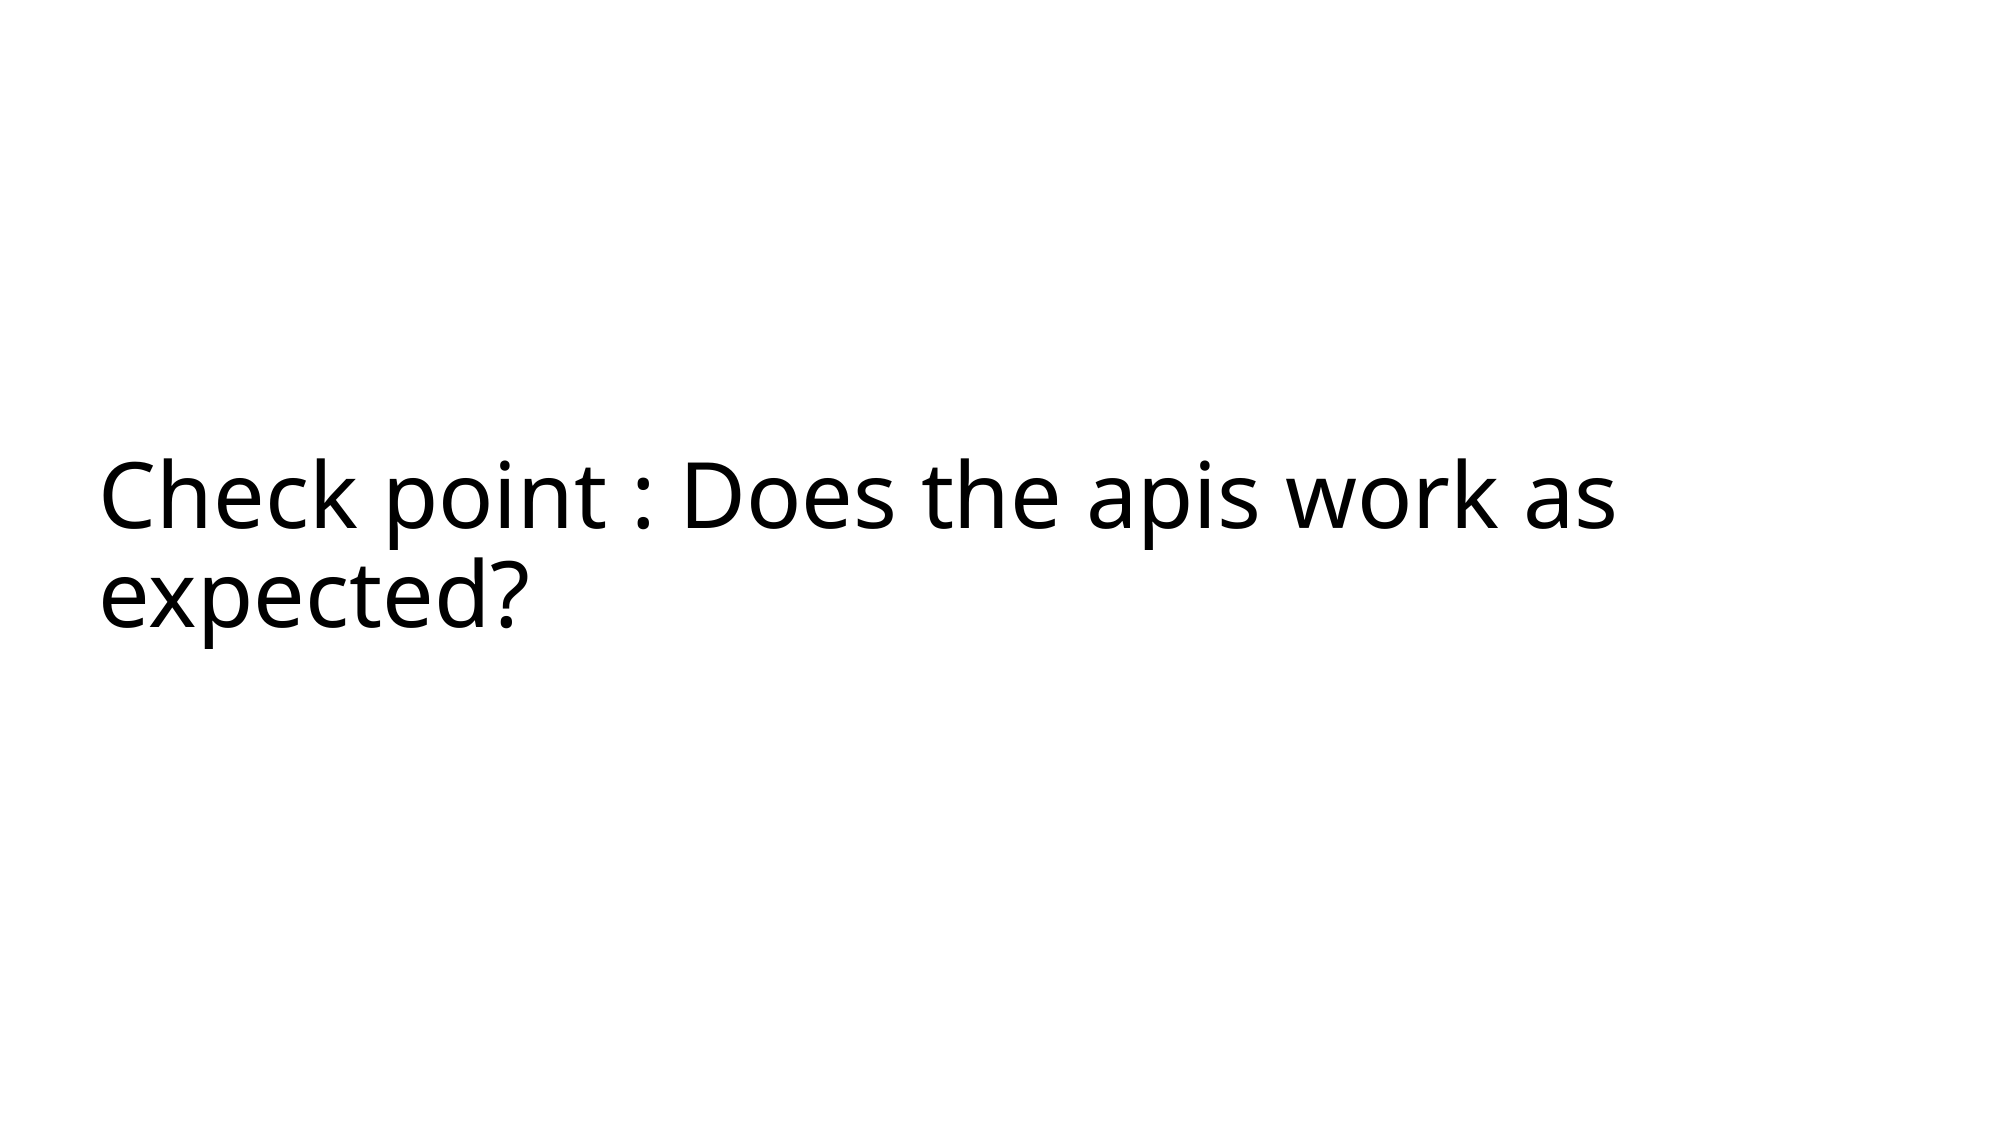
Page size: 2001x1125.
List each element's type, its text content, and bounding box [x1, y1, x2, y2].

title Check point : Does the apis work as expected? [83, 440, 1897, 658]
